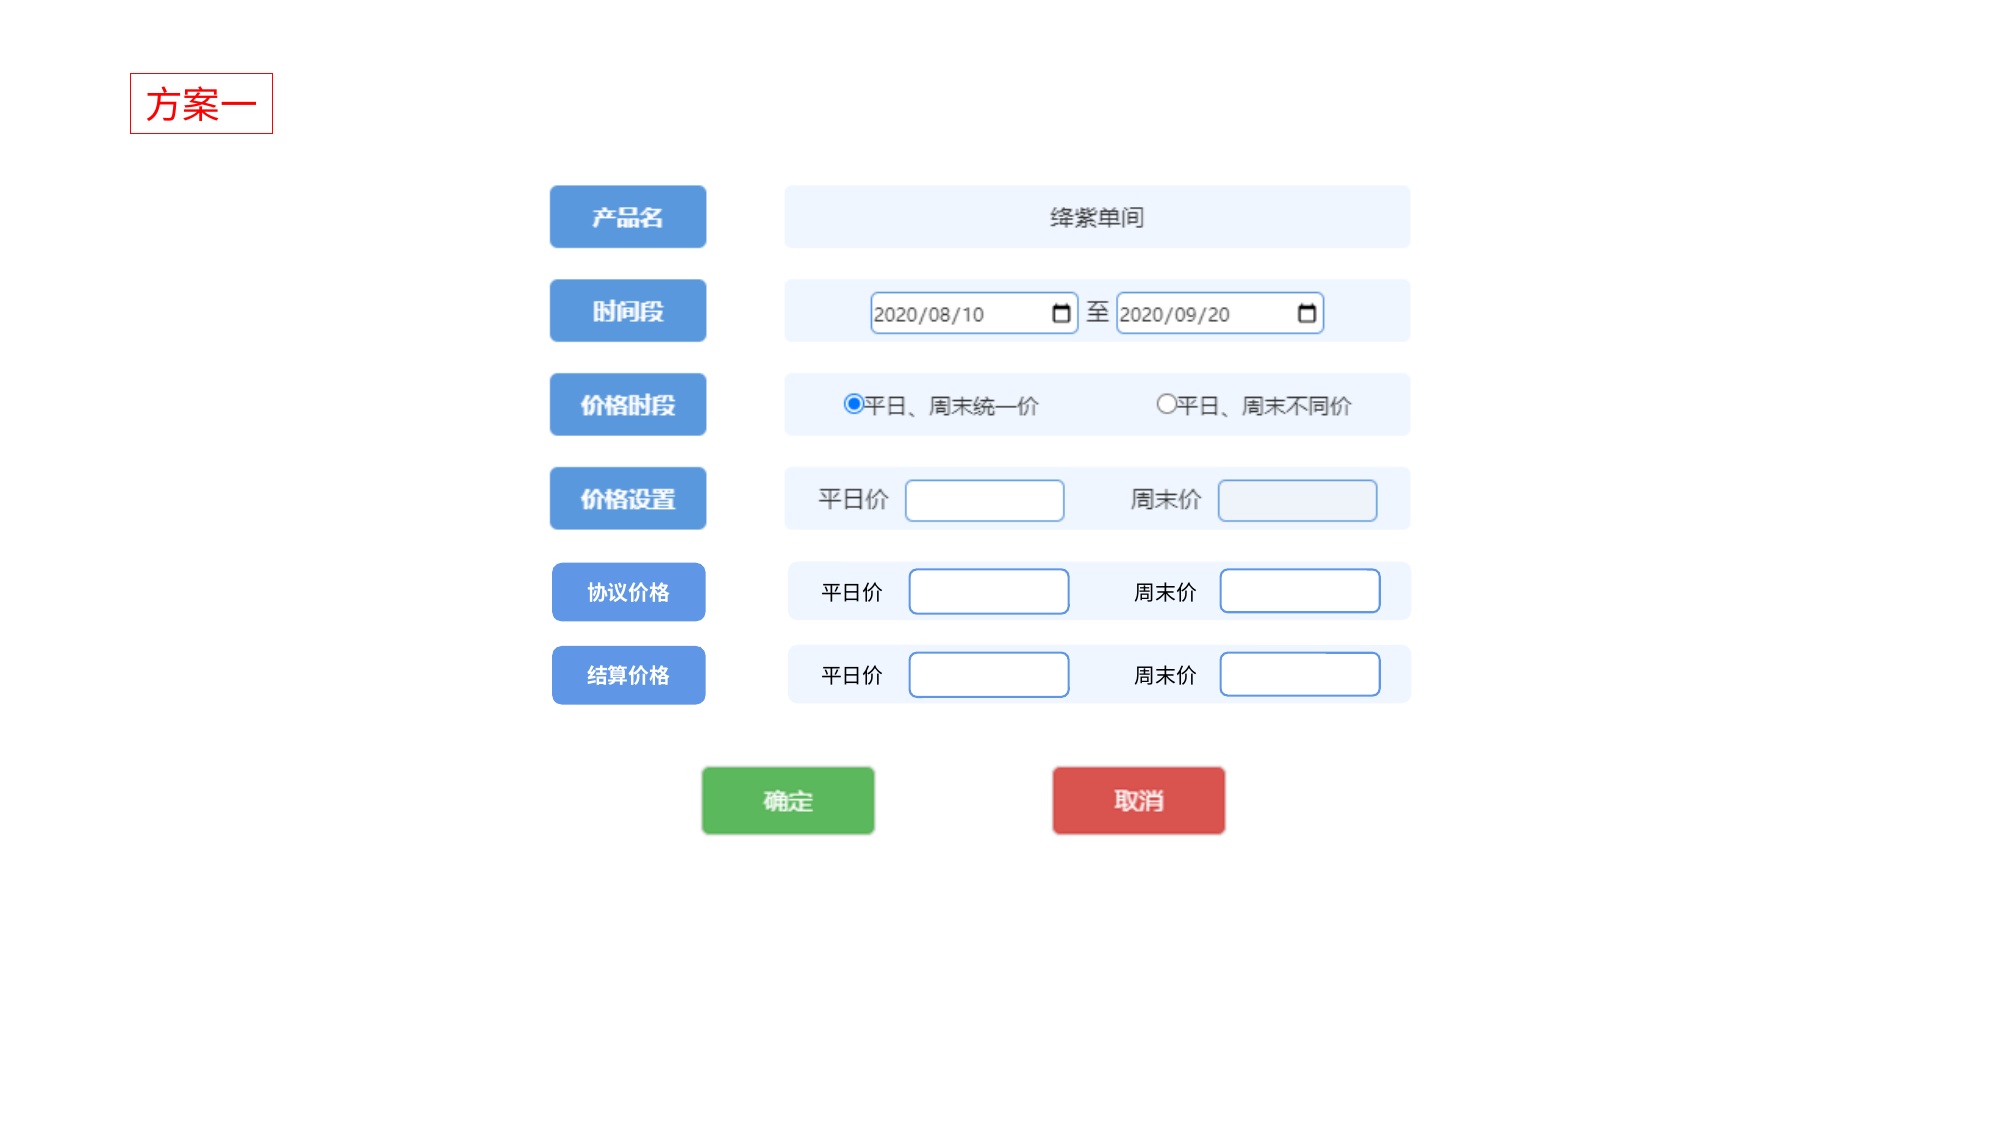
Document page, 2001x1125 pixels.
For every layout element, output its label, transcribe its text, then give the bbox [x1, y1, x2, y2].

picture [508, 145, 1442, 540]
text_box 协议价格 [551, 561, 707, 623]
text_box [786, 560, 1413, 622]
text_box 平日价 [806, 655, 899, 695]
text_box [1219, 651, 1381, 697]
text_box [1219, 568, 1381, 614]
text_box [908, 651, 1070, 699]
text_box [786, 643, 1413, 705]
text_box 方案一 [130, 73, 273, 134]
text_box 结算价格 [551, 644, 707, 706]
text_box [908, 568, 1070, 615]
text_box 周末价 [1119, 572, 1212, 612]
text_box 平日价 [806, 572, 899, 612]
picture [661, 735, 1289, 870]
text_box 周末价 [1119, 655, 1212, 696]
